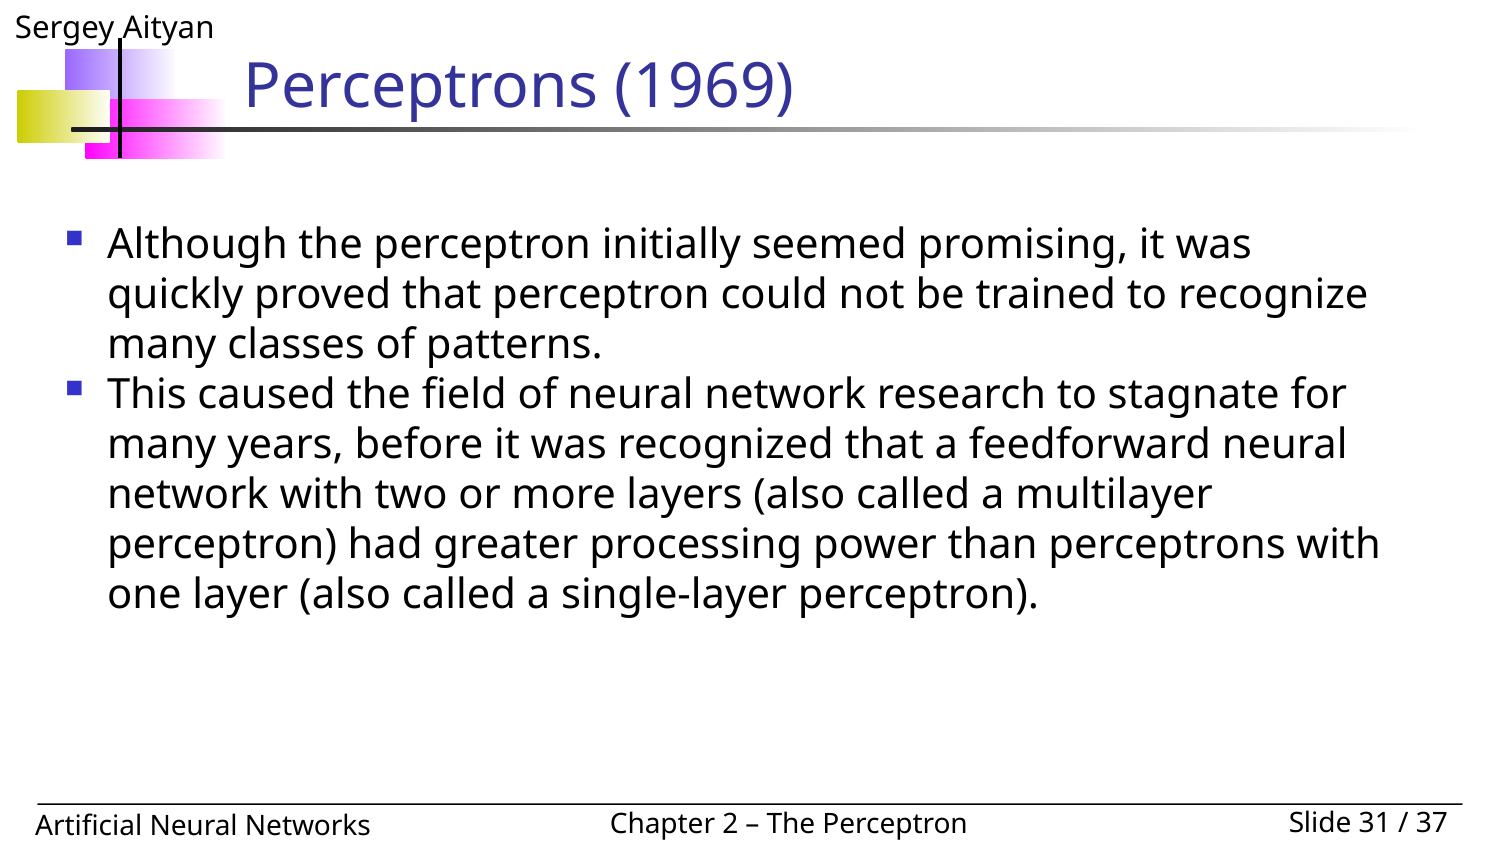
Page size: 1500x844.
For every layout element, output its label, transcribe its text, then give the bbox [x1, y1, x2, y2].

list Although the perceptron initially seemed promising, it was quickly proved that perceptron could not be trained to recognize many classes of patterns. This caused the field of neural network research to stagnate for many years, before it was recognized that a feedforward neural network with two or more layers (also called a multilayer perceptron) had greater processing power than perceptrons with one layer (also called a single-layer perceptron). [50, 209, 1413, 689]
title Perceptrons (1969) [228, 46, 1332, 128]
